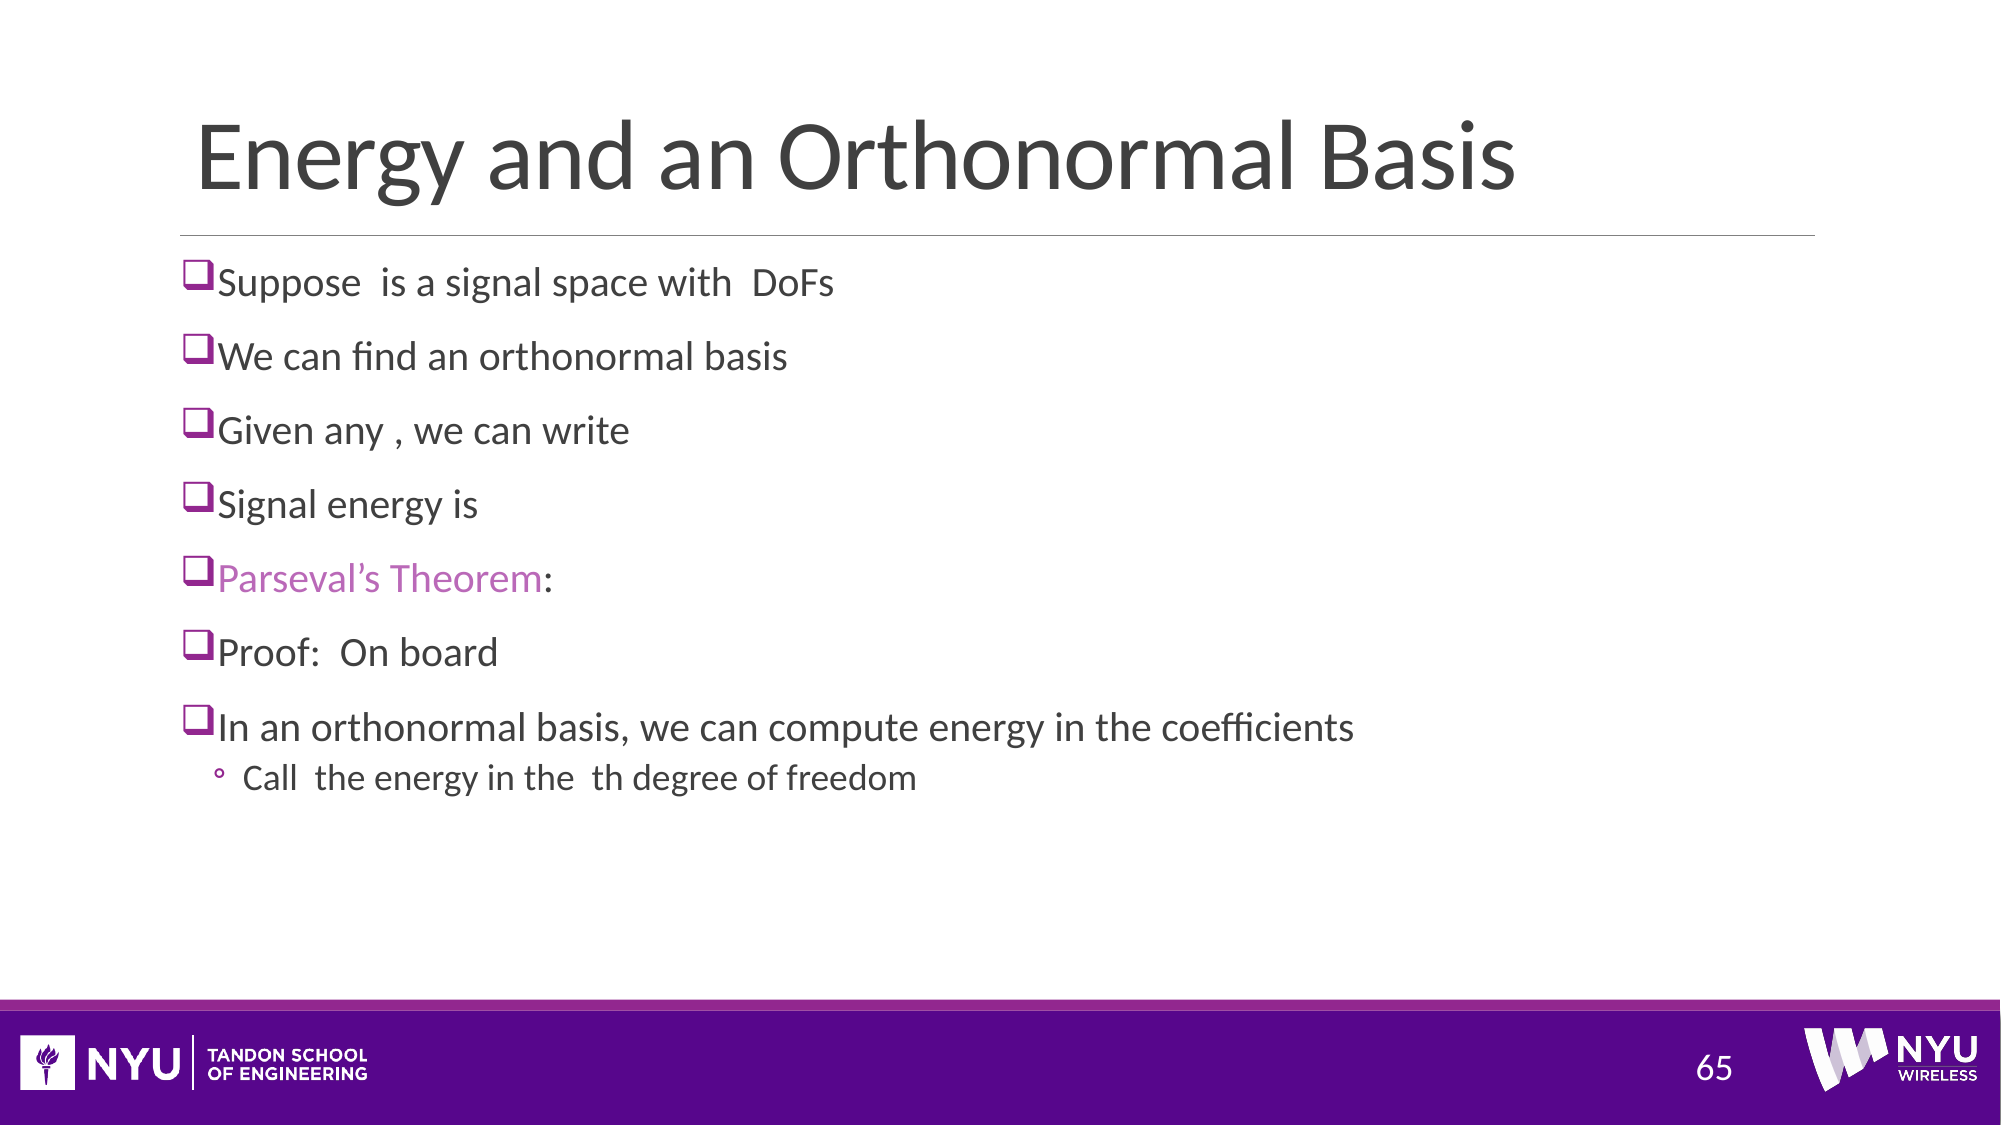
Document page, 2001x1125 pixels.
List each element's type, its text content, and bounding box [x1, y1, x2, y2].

slide_number 65 [1533, 1035, 1749, 1096]
title Energy and an Orthonormal Basis [180, 47, 1830, 218]
